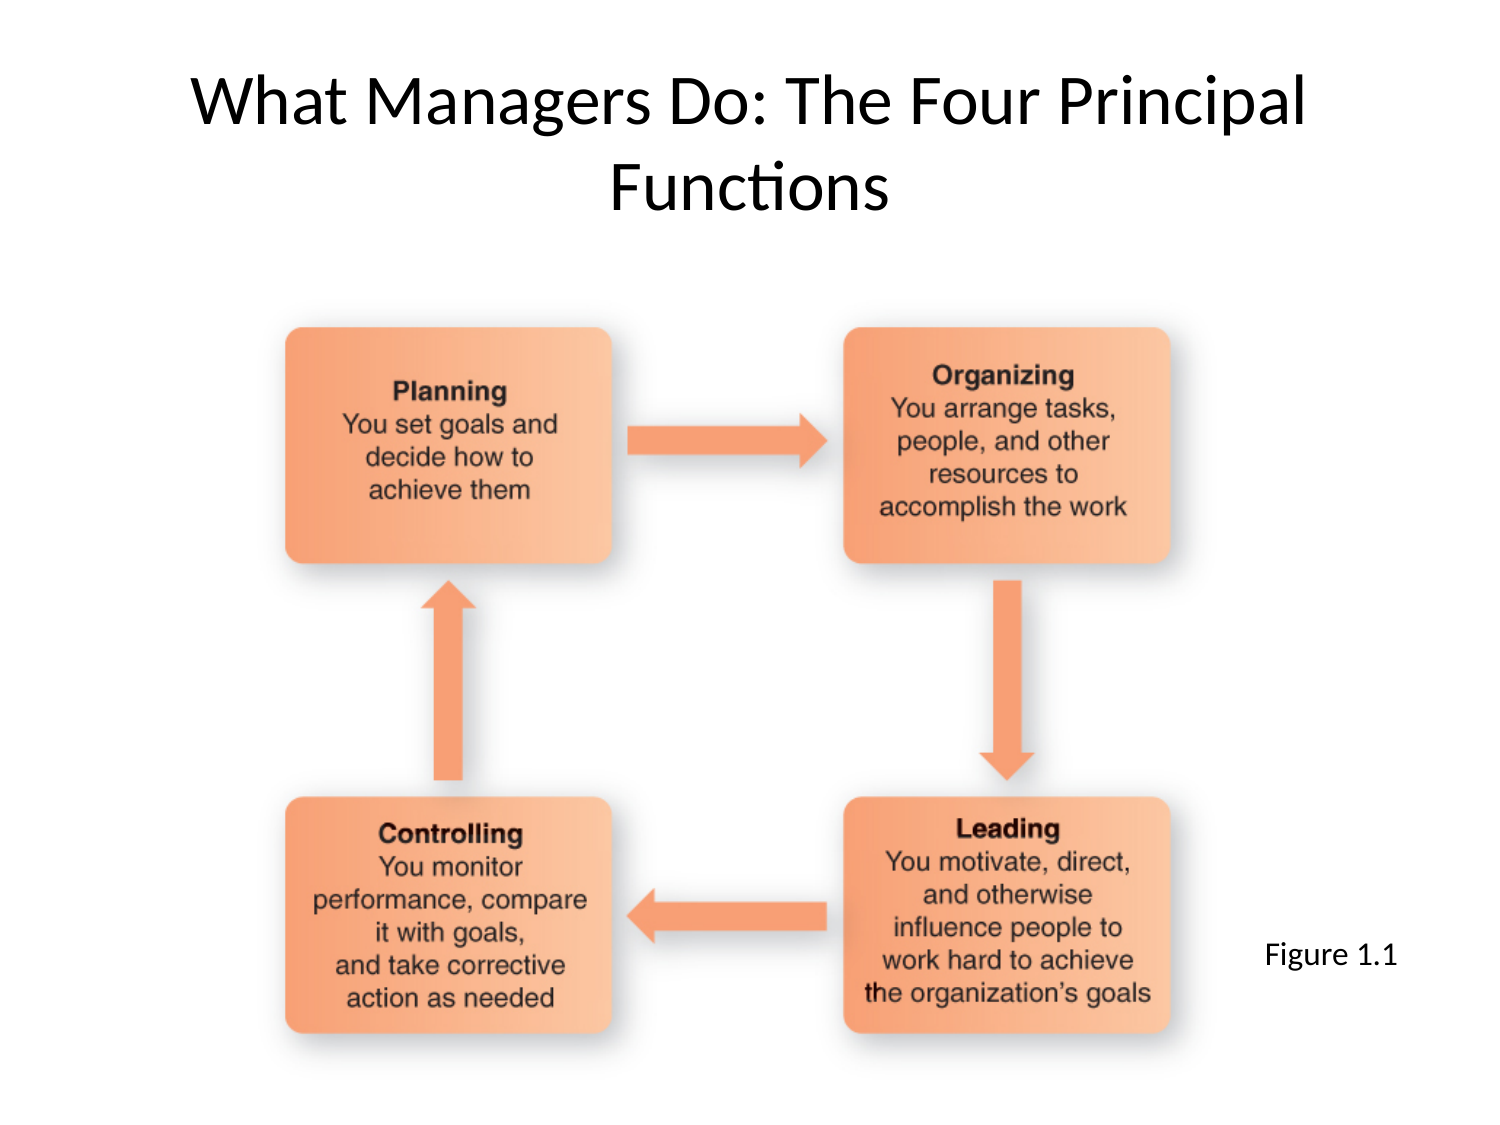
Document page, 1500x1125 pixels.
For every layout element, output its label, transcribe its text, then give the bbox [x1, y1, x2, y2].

picture [249, 291, 1226, 1088]
title What Managers Do: The Four Principal Functions [75, 45, 1425, 233]
text_box Figure 1.1 [1250, 924, 1474, 980]
